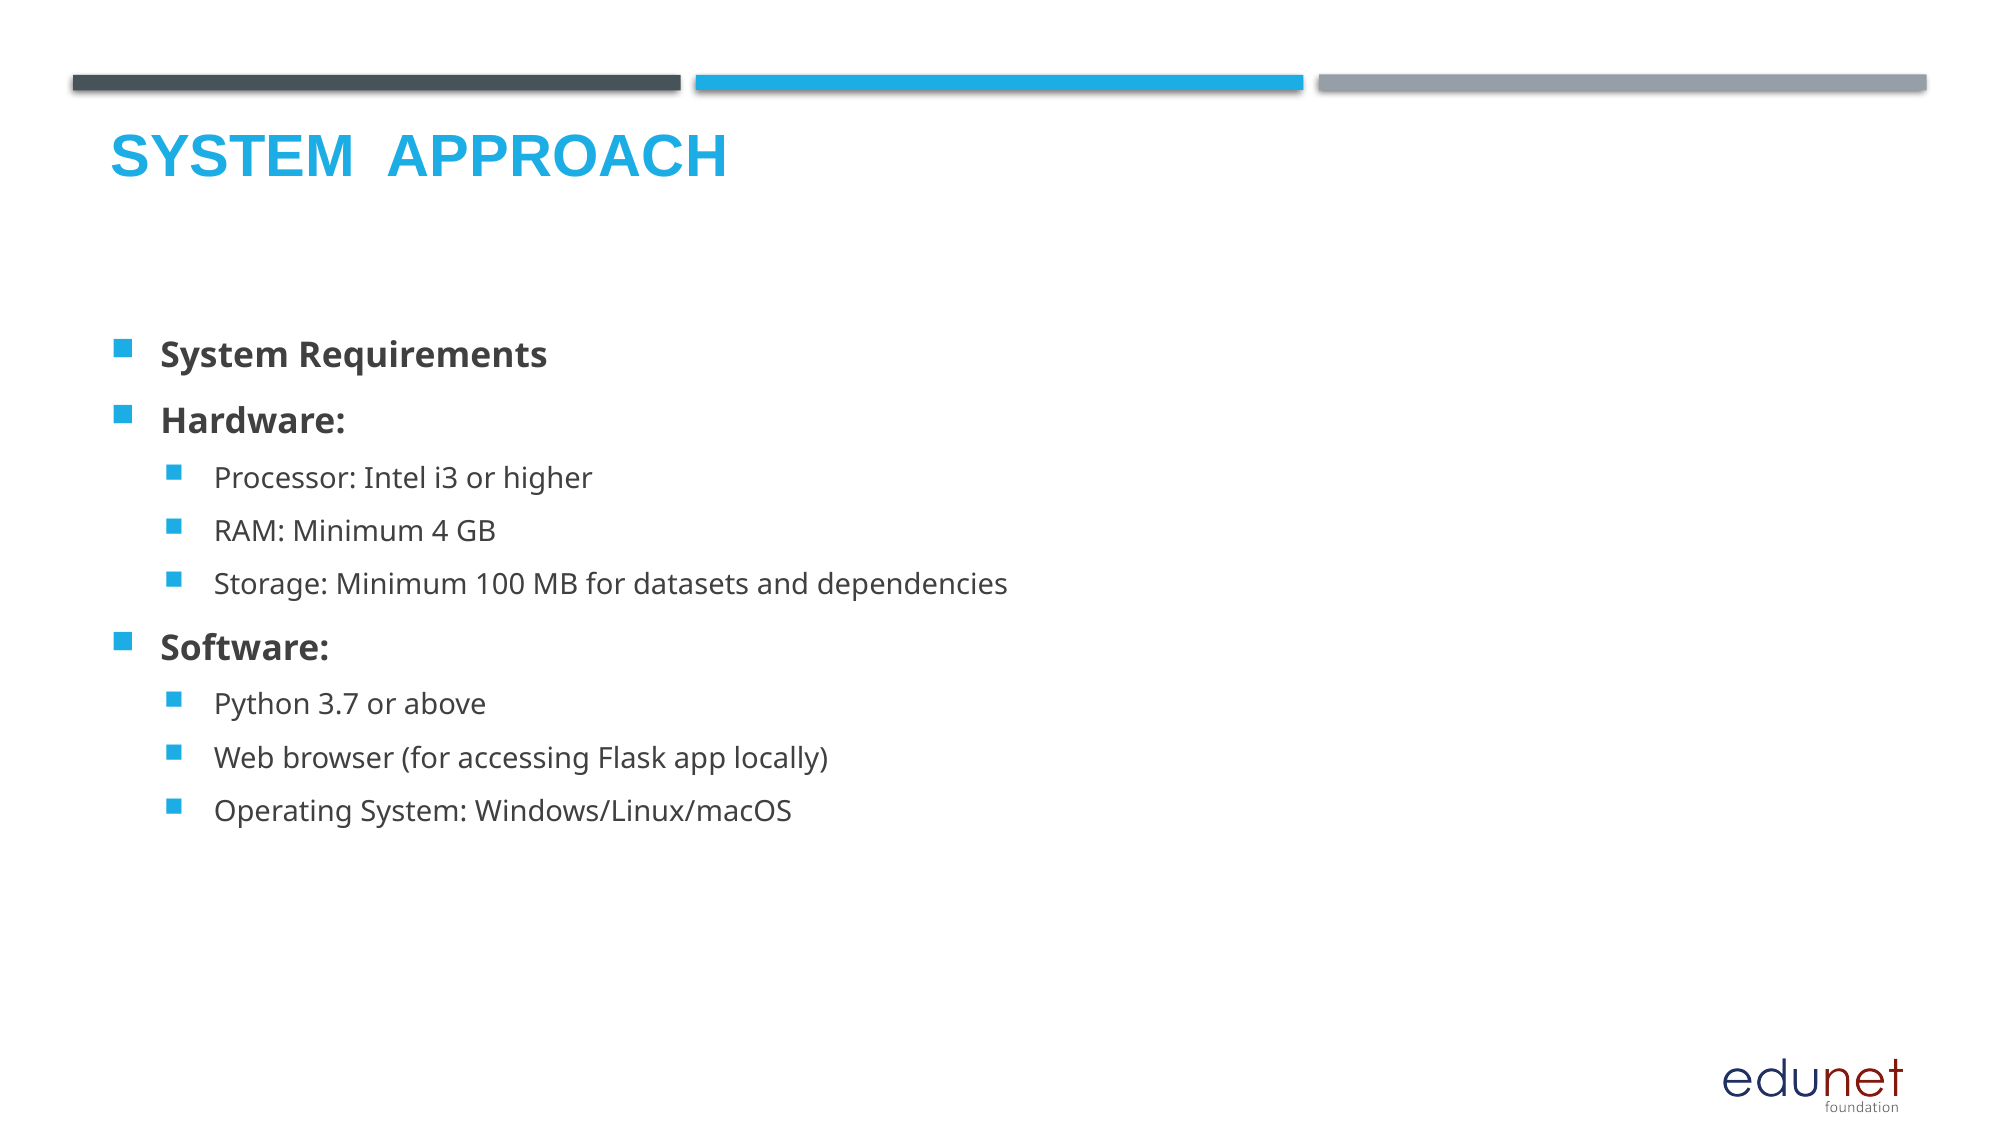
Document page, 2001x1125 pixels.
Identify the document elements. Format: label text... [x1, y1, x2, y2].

title System Approach [95, 108, 1905, 196]
list System Requirements Hardware: Processor: Intel i3 or higher RAM: Minimum 4 GB Storage: Minimum 100 MB for datasets and dependencies Software: Python 3.7 or above Web browser (for accessing Flask app locally) Operating System: Windows/Linux/macOS [95, 213, 1905, 981]
picture [1719, 1056, 1905, 1116]
